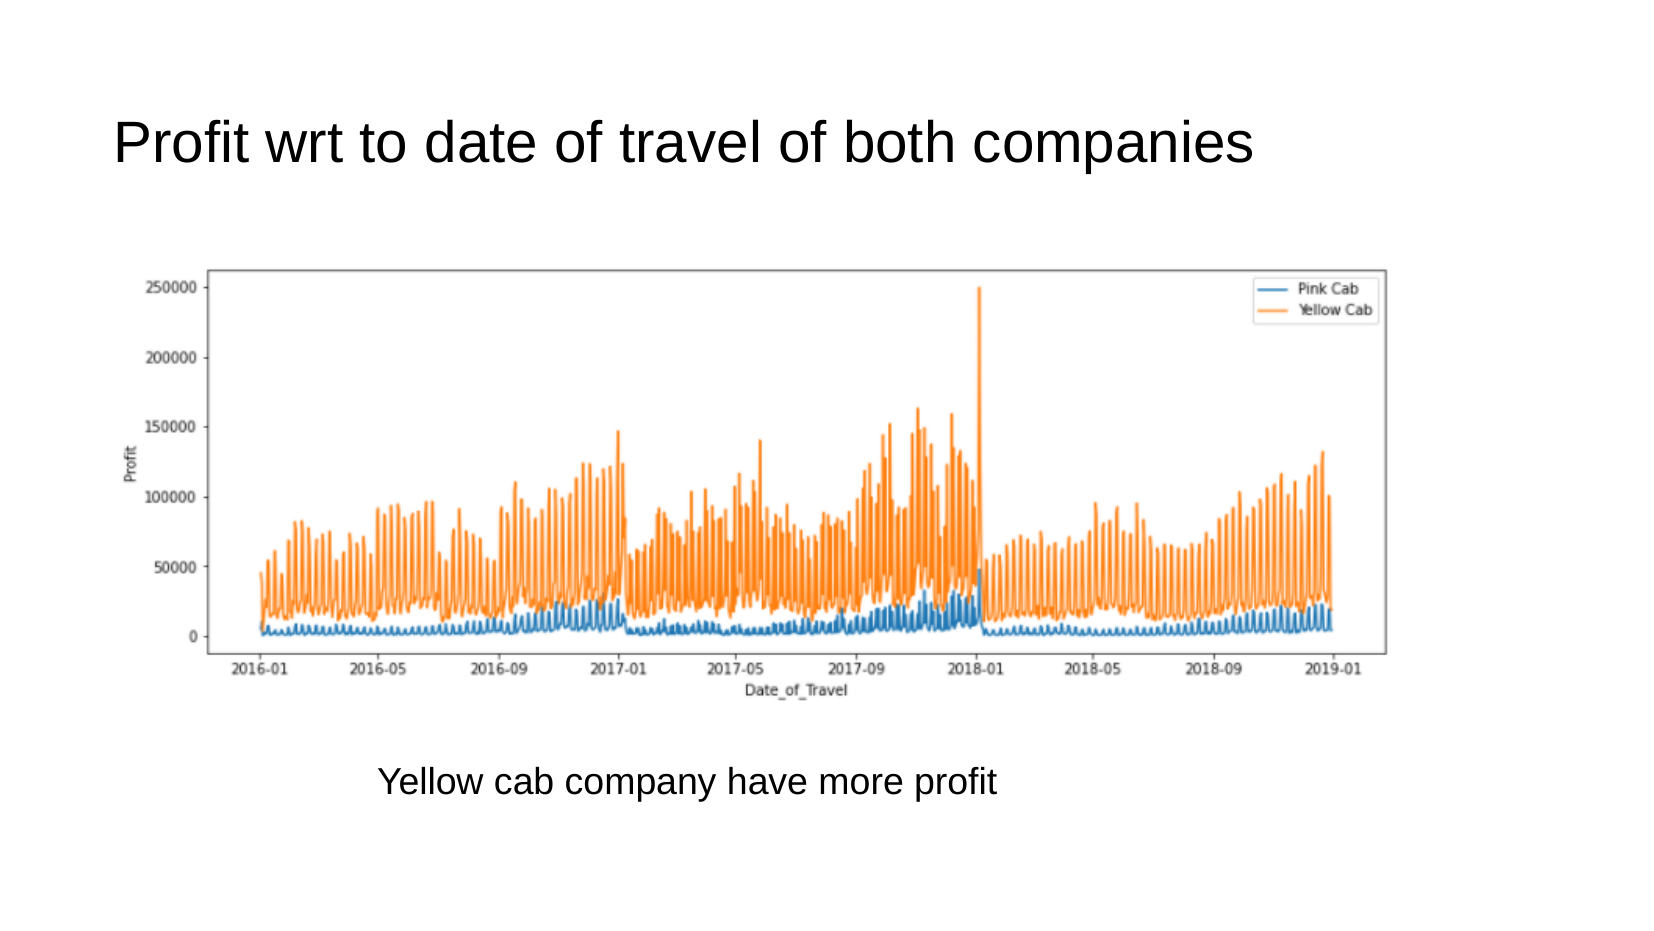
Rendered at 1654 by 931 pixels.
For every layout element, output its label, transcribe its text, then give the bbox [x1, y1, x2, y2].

text_box Yellow cab company have more profit [362, 749, 1013, 807]
picture [96, 262, 1501, 713]
title Profit wrt to date of travel of both companies [113, 49, 1540, 230]
